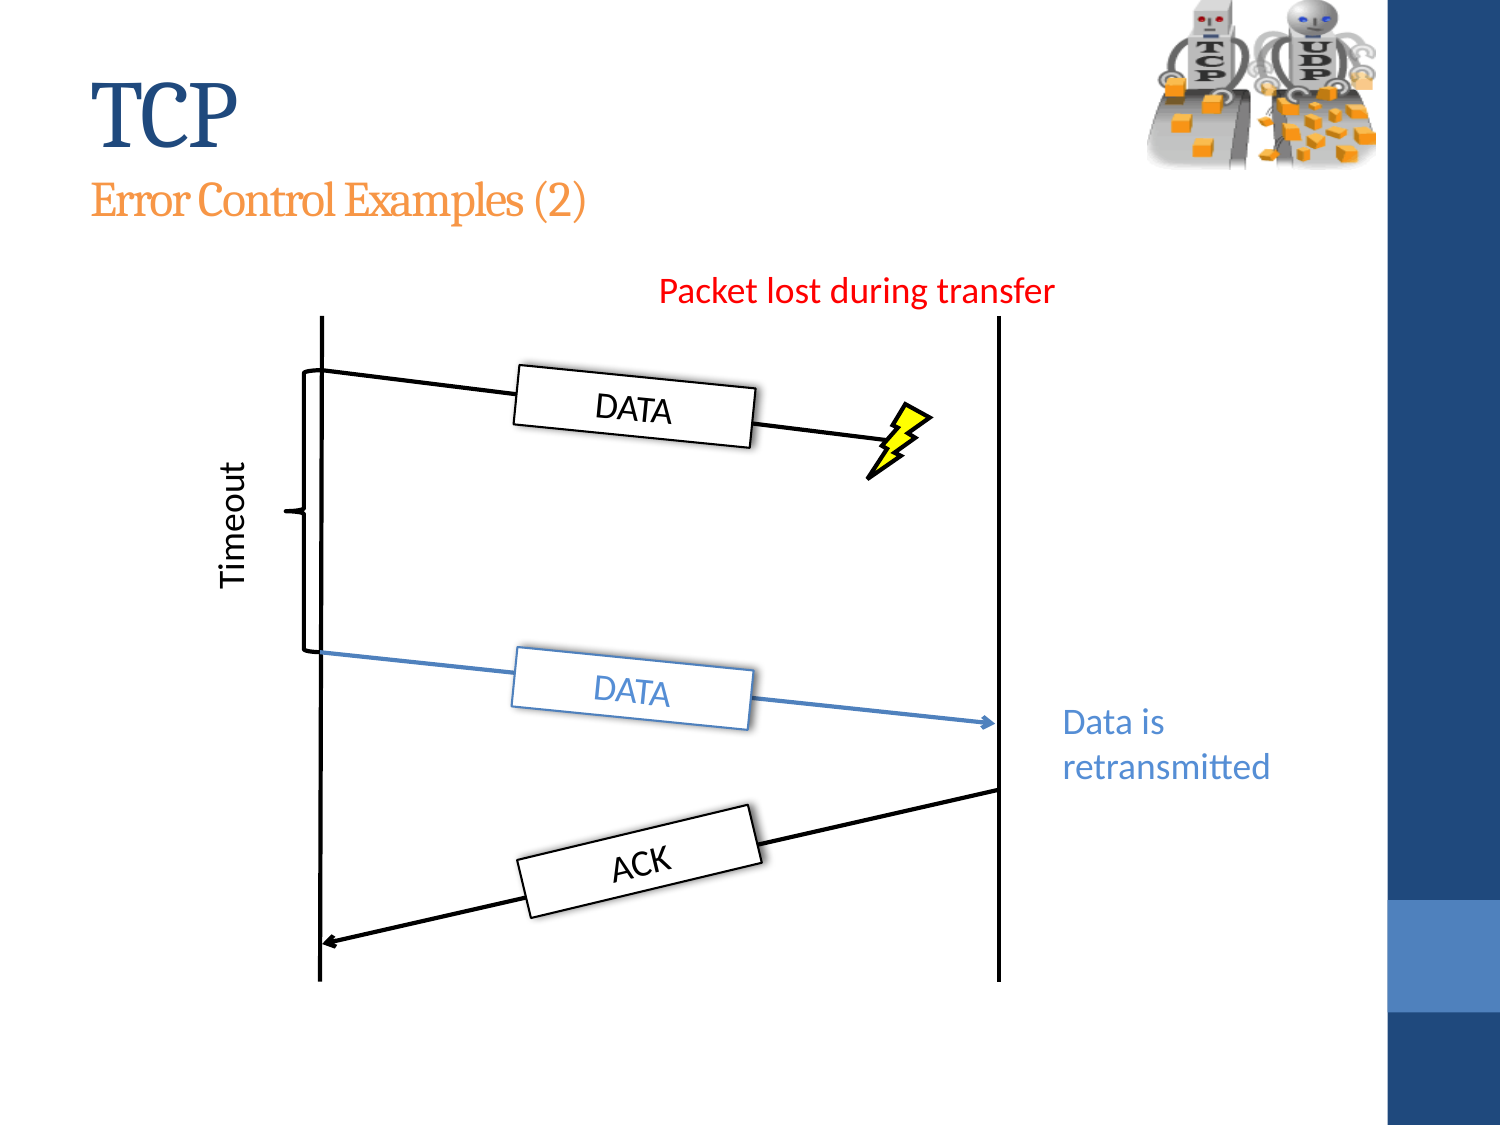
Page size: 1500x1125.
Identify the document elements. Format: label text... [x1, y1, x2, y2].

text_box Packet lost during transfer [644, 258, 1071, 319]
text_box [319, 315, 323, 369]
text_box [908, 434, 916, 443]
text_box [319, 726, 323, 789]
text_box Data is retransmitted [1047, 689, 1287, 795]
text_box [319, 441, 323, 648]
picture [1146, 0, 1376, 170]
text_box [319, 651, 996, 725]
title TCP Error Control Examples (2) [75, 45, 1325, 233]
text_box [867, 447, 903, 480]
text_box [910, 406, 930, 432]
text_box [321, 369, 900, 443]
text_box [283, 368, 316, 655]
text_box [321, 789, 1000, 945]
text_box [319, 944, 323, 983]
text_box Timeout [199, 438, 260, 604]
